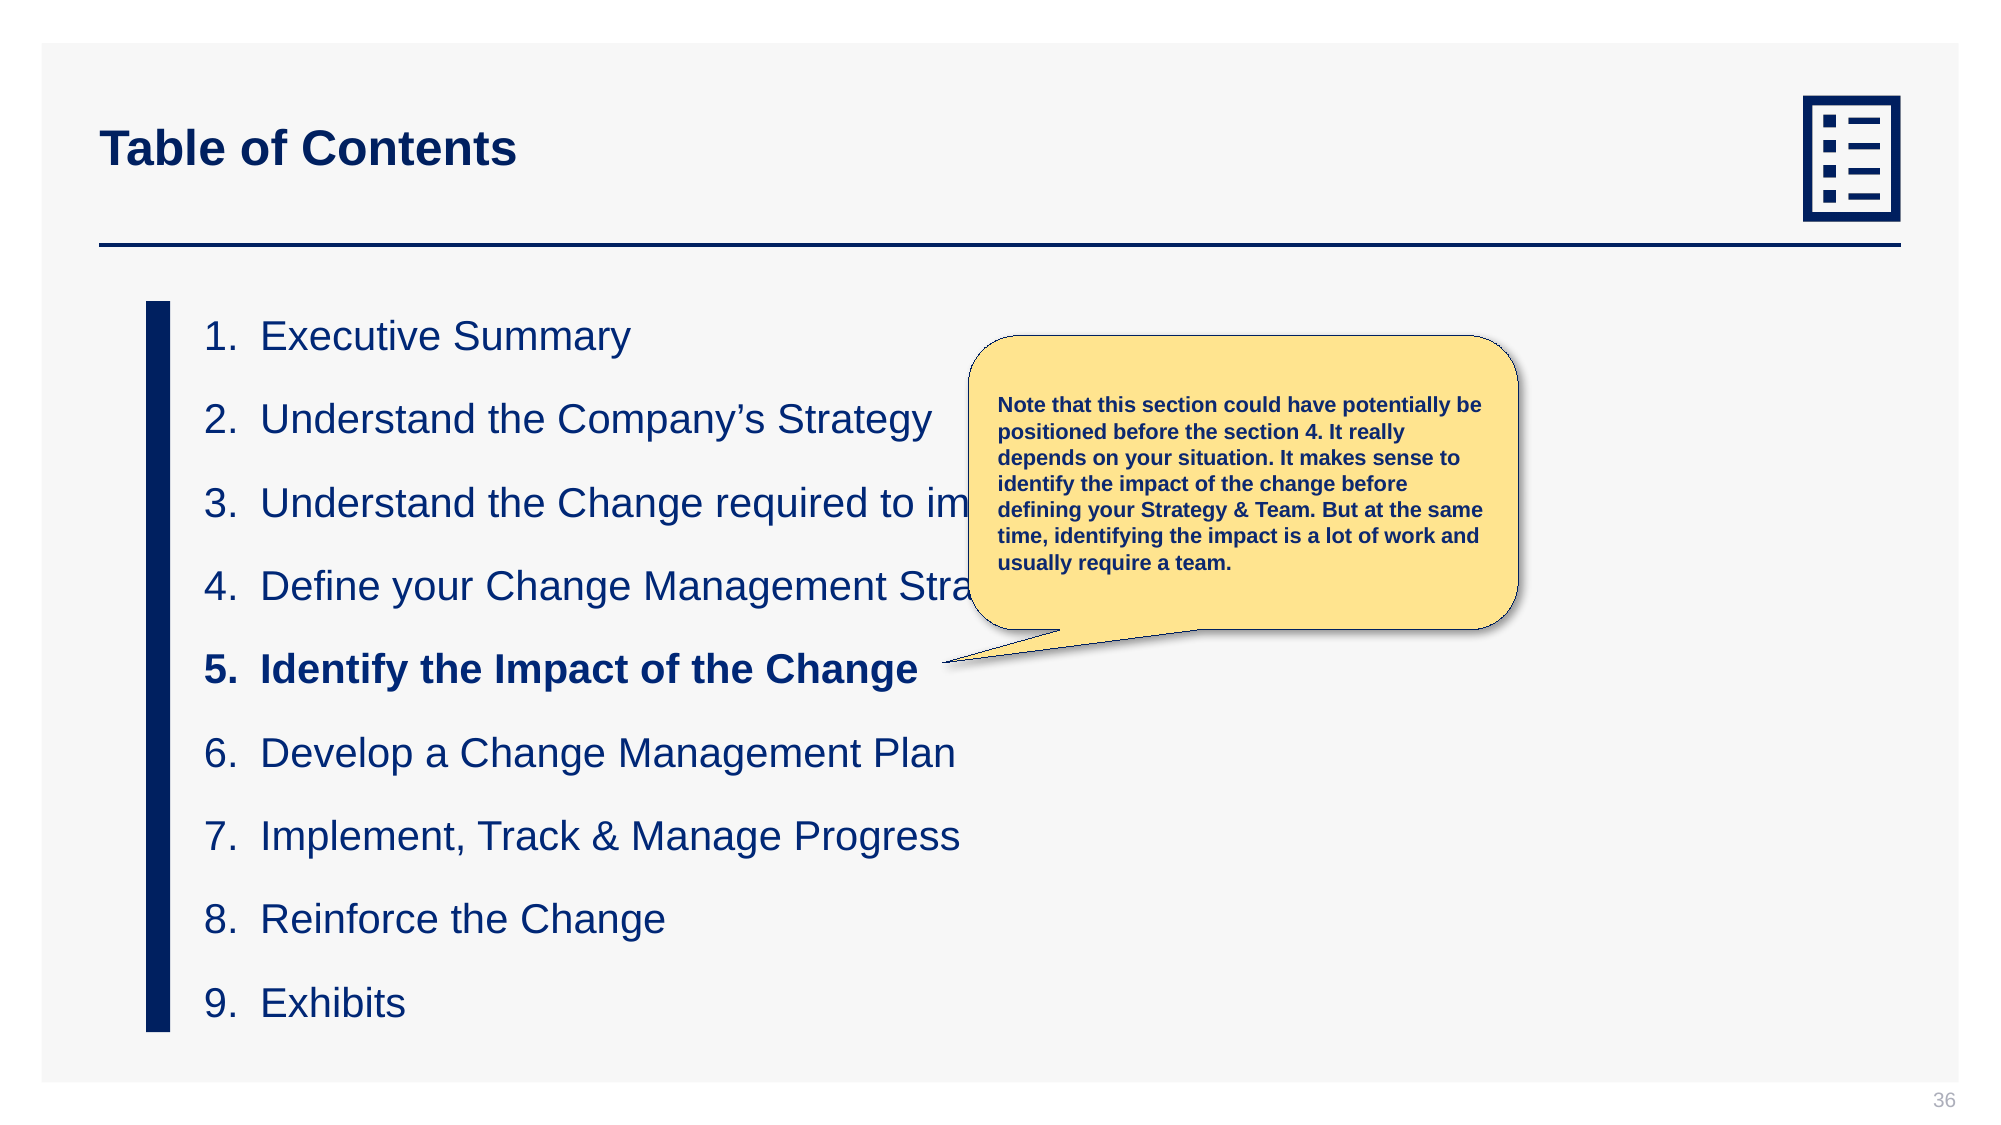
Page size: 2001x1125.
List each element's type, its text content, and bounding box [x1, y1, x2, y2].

text_box Insert your own text [966, 348, 1524, 664]
title Table of Contents [84, 59, 1901, 239]
list Executive Summary Understand the Company’s Strategy Understand the Change required to implement the Strategy Define your Change Management Strategy Identify the Impact of the Change Develop a Change Management Plan Implement, Track & Manage Progress Reinforce the Change Exhibits [171, 301, 1767, 1033]
text_box Note that this section could have potentially be positioned before the section 4. It really depends on your situation. It makes sense to identify the impact of the change before defining your Strategy & Team. But at the same time, identifying the impact is a lot of work and usually require a team. [942, 335, 1519, 663]
table_cell 29 [949, 336, 1527, 669]
picture [1776, 83, 1927, 234]
text_box [145, 300, 171, 1033]
slide_number 36 [1506, 1088, 1957, 1119]
